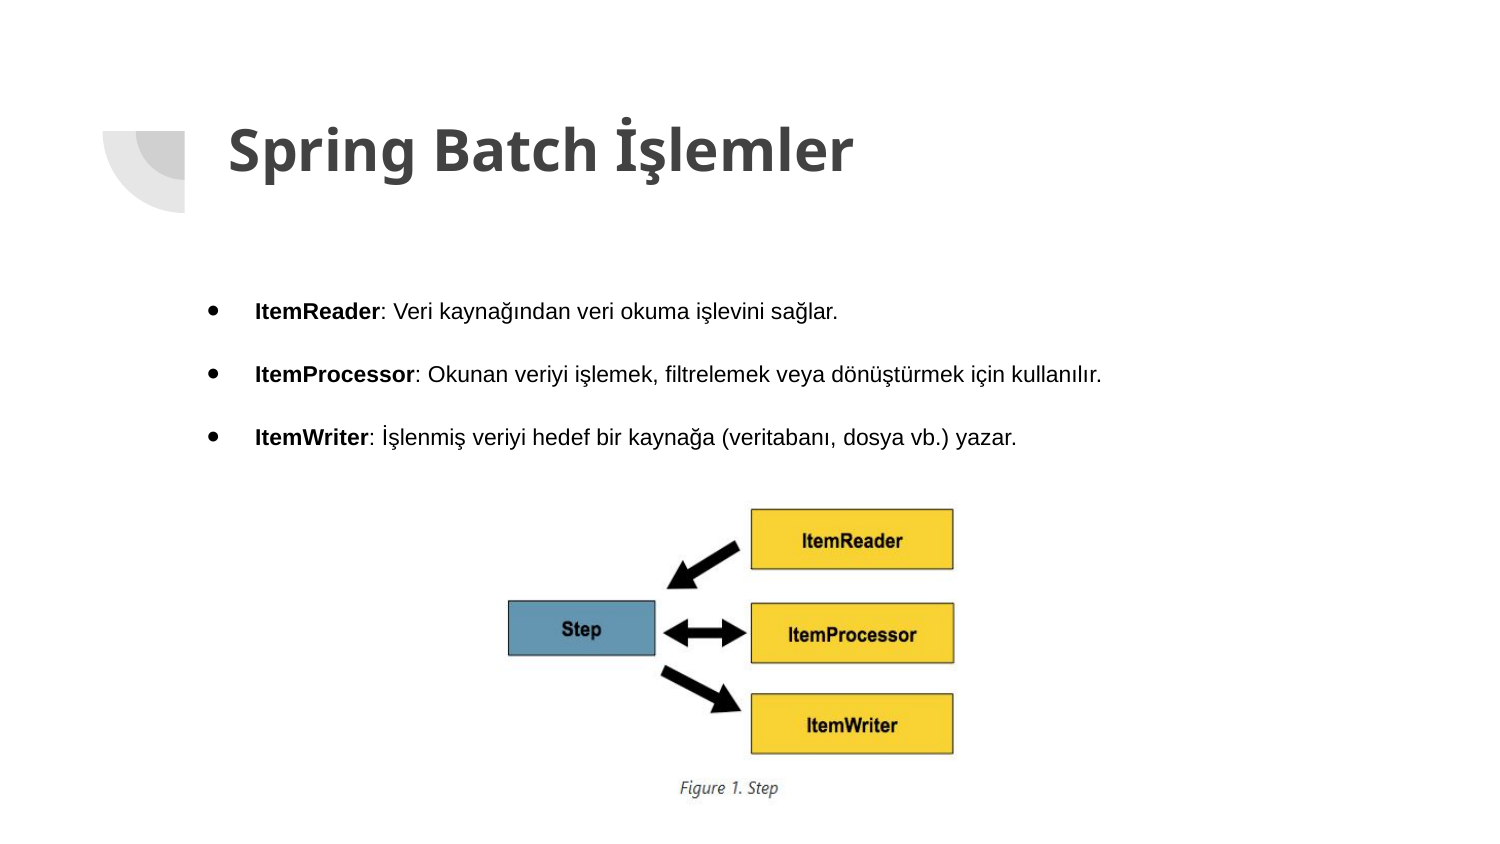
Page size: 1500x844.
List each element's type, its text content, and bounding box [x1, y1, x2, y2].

list ItemReader: Veri kaynağından veri okuma işlevini sağlar. ItemProcessor: Okunan veriyi işlemek, filtrelemek veya dönüştürmek için kullanılır. ItemWriter: İşlenmiş veriyi hedef bir kaynağa (veritabanı, dosya vb.) yazar. [165, 224, 1357, 706]
picture [398, 492, 1008, 815]
title Spring Batch İşlemler [213, 98, 1368, 263]
